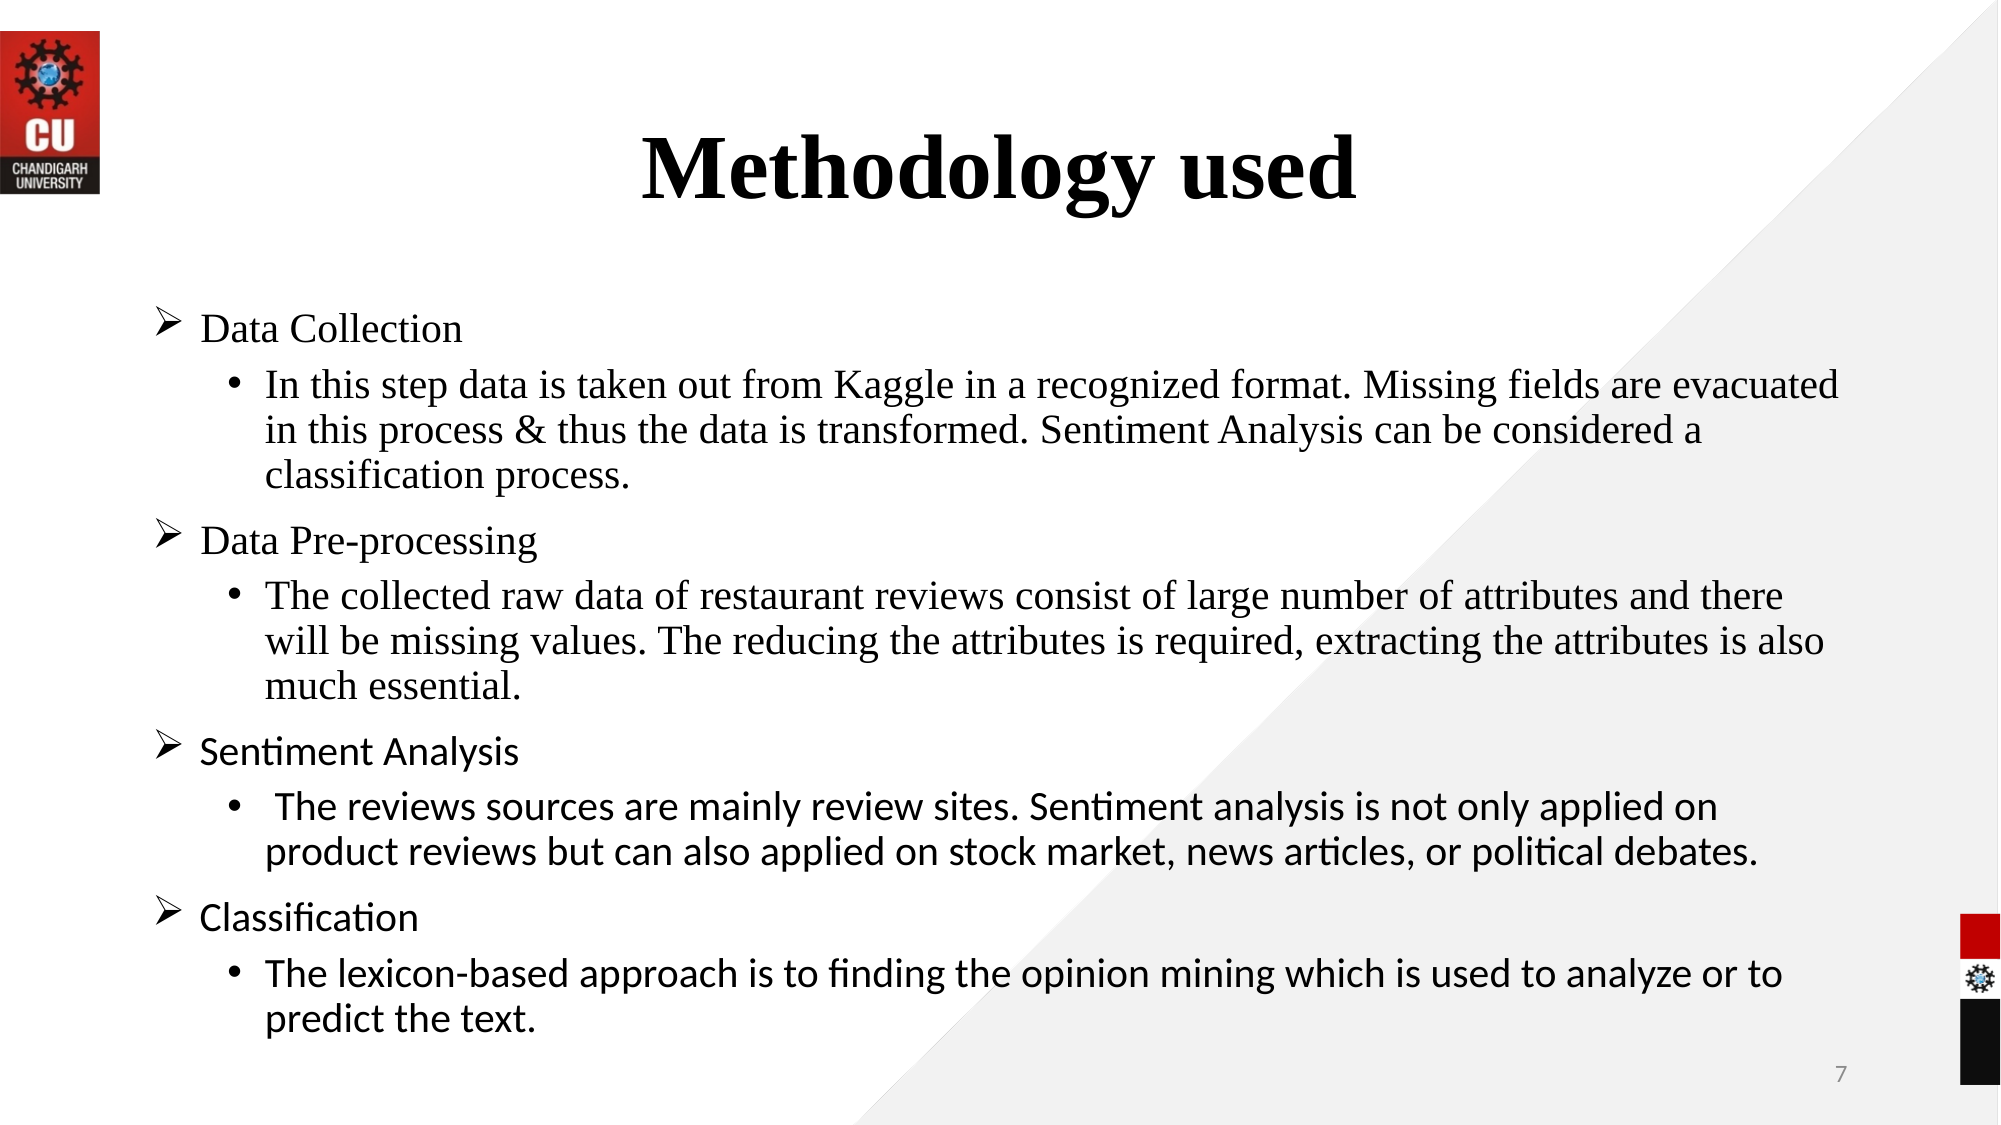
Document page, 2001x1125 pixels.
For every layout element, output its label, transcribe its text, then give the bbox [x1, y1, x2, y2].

picture [0, 0, 2001, 1125]
list Data Collection In this step data is taken out from Kaggle in a recognized format. Missing fields are evacuated in this process & thus the data is transformed. Sentiment Analysis can be considered a classification process. Data Pre-processing The collected raw data of restaurant reviews consist of large number of attributes and there will be missing values. The reducing the attributes is required, extracting the attributes is also much essential. Sentiment Analysis The reviews sources are mainly review sites. Sentiment analysis is not only applied on product reviews but can also applied on stock market, news articles, or political debates. Classification The lexicon-based approach is to finding the opinion mining which is used to analyze or to predict the text. [137, 299, 1863, 1043]
slide_number 7 [1412, 1042, 1863, 1103]
title Methodology used [137, 59, 1863, 278]
